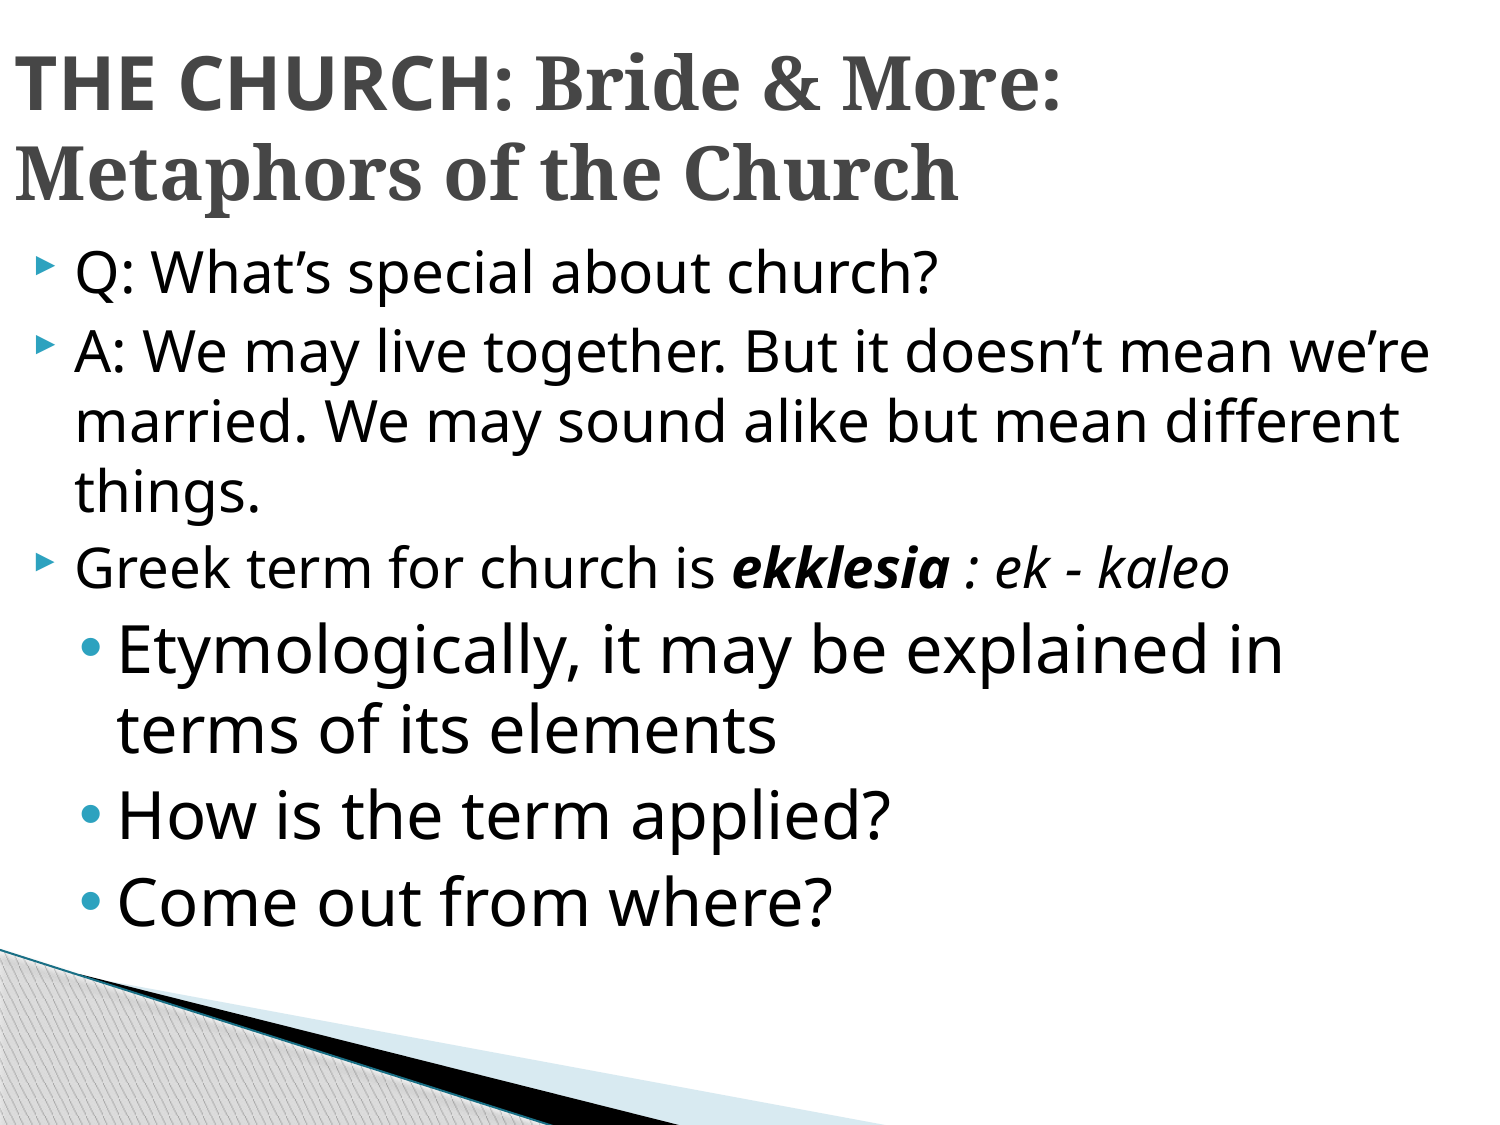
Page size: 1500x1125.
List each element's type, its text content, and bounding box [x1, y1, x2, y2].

title THE CHURCH: Bride & More: Metaphors of the Church [0, 37, 1488, 213]
list Q: What’s special about church? A: We may live together. But it doesn’t mean we’re married. We may sound alike but mean different things. Greek term for church is ekklesia : ek - kaleo Etymologically, it may be explained in terms of its elements How is the term applied? Come out from where? [0, 213, 1488, 1125]
